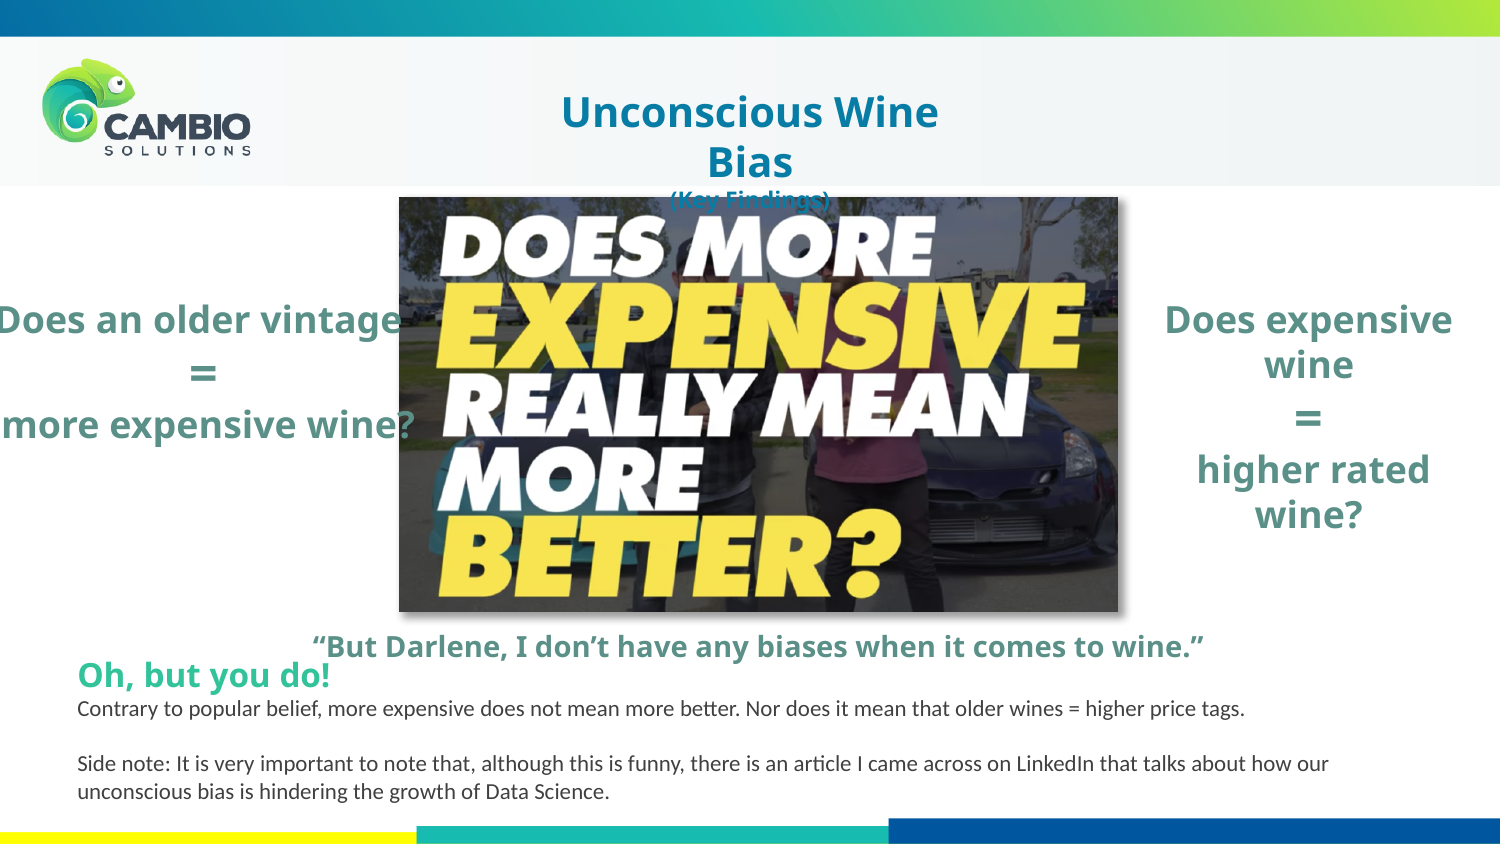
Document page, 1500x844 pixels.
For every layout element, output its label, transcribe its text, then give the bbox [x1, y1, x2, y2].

text_box Does expensive wine = higher rated wine? [1123, 288, 1500, 544]
text_box Unconscious Wine Bias (Key Findings) [526, 78, 974, 195]
picture [0, 0, 1500, 844]
text_box “But Darlene, I don’t have any biases when it comes to wine.” [298, 621, 1220, 671]
text_box Does an older vintage = more expensive wine? [0, 288, 394, 454]
text_box Oh, but you do! Contrary to popular belief, more expensive does not mean more better. Nor does it mean that older wines = higher price tags. Side note: It is very important to note that, although this is funny, there is an article I came across on LinkedIn that talks about how our unconscious bias is hindering the growth of Data Science. [62, 646, 1438, 844]
